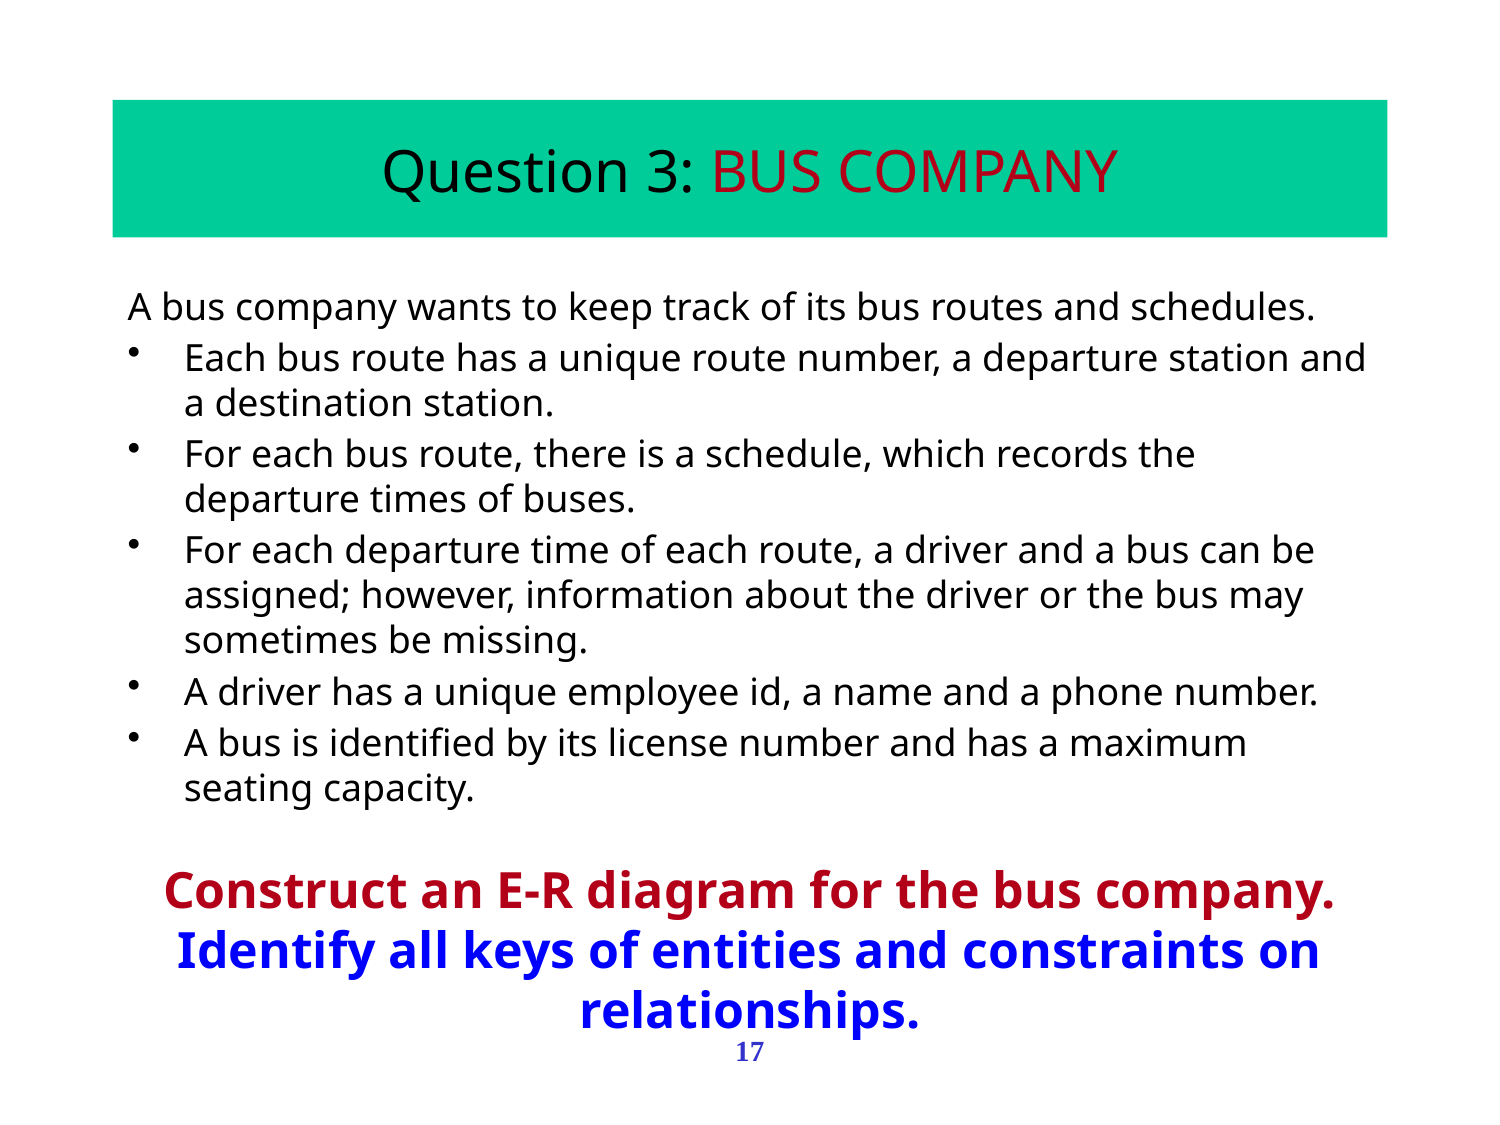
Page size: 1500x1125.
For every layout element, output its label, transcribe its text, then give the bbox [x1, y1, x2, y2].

title Question 3: BUS COMPANY [112, 99, 1388, 238]
footer 17 [74, 1024, 1426, 1101]
list A bus company wants to keep track of its bus routes and schedules. Each bus route has a unique route number, a departure station and a destination station. For each bus route, there is a schedule, which records the departure times of buses. For each departure time of each route, a driver and a bus can be assigned; however, information about the driver or the bus may sometimes be missing. A driver has a unique employee id, a name and a phone number. A bus is identified by its license number and has a maximum seating capacity. Construct an E-R diagram for the bus company. Identify all keys of entities and constraints on relationships. [112, 275, 1388, 950]
